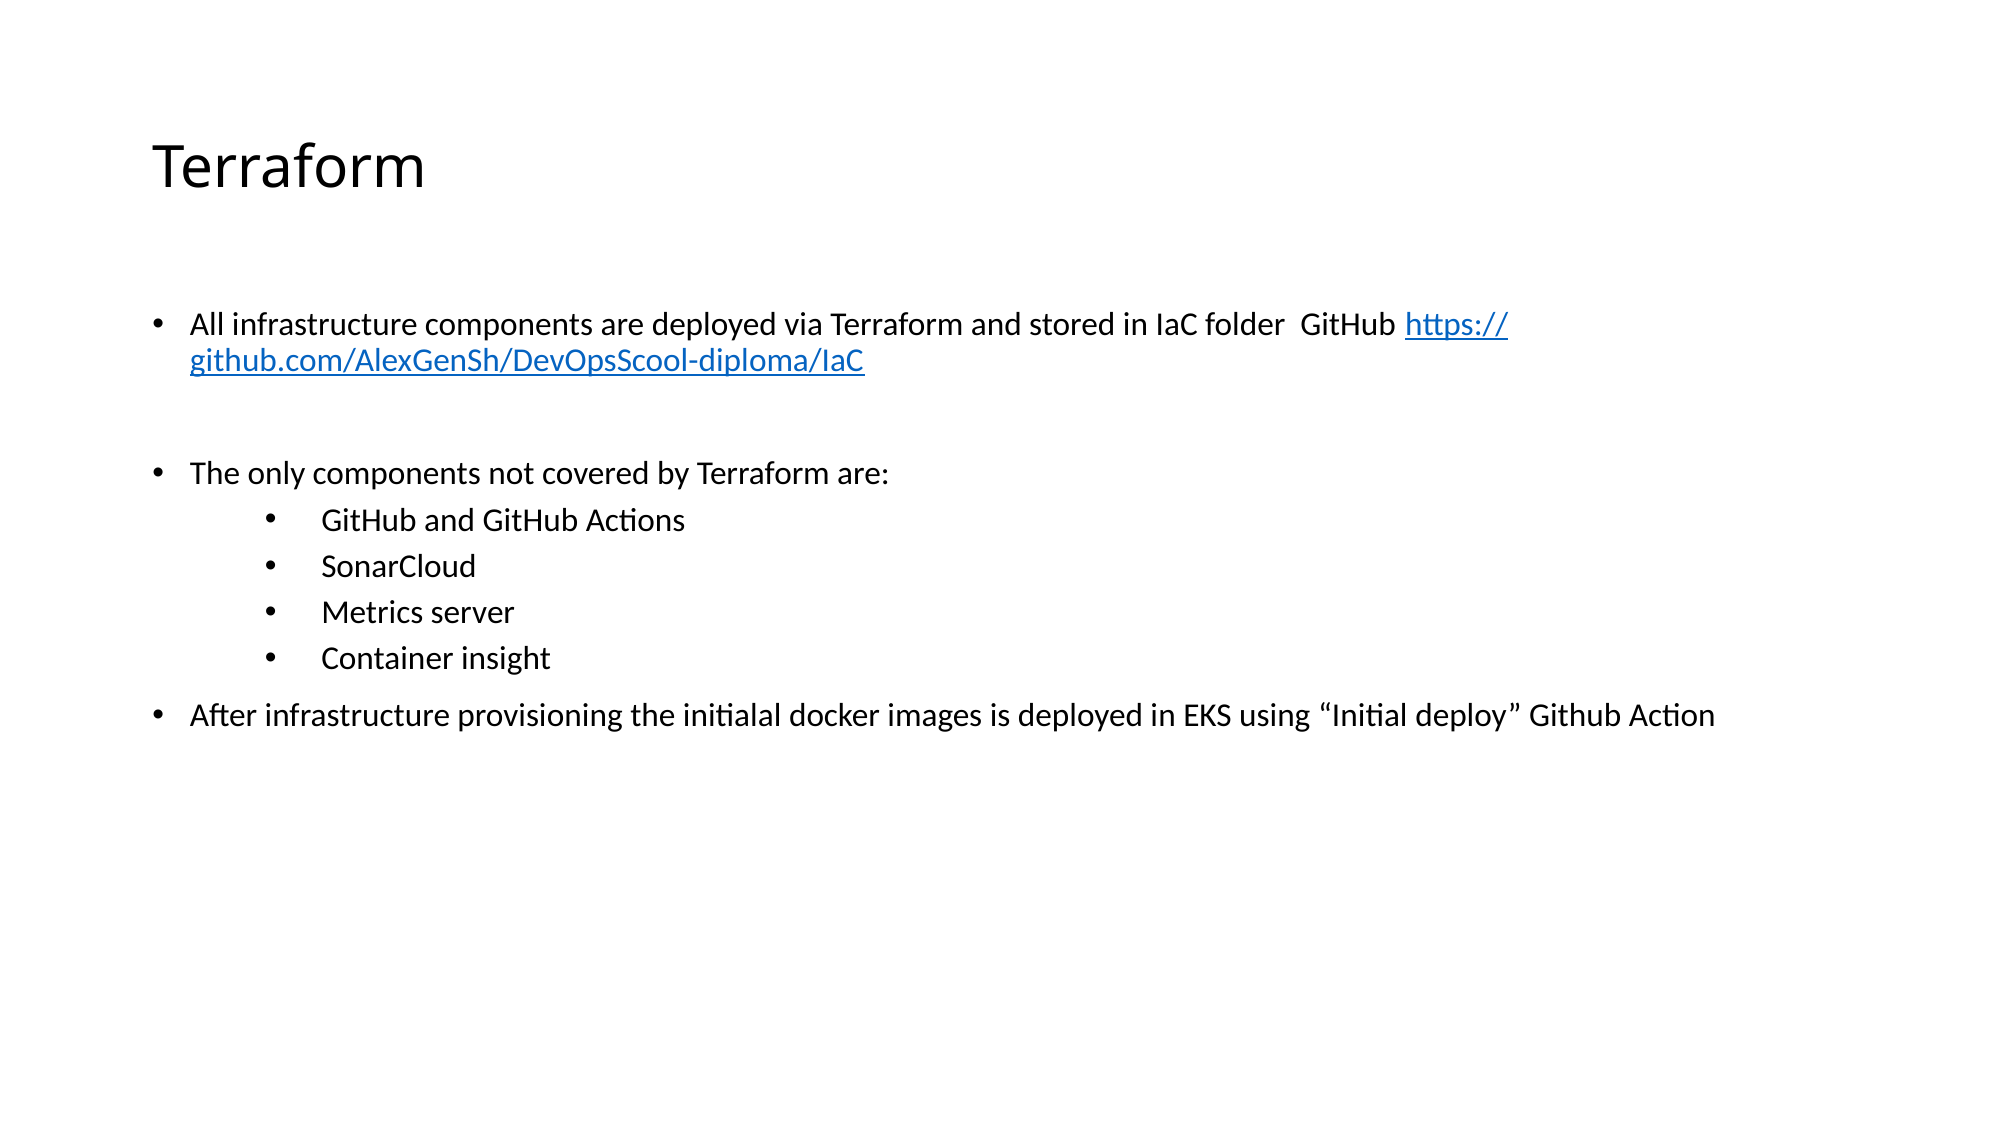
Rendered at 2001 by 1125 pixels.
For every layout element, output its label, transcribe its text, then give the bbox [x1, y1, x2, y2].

list All infrastructure components are deployed via Terraform and stored in IaC folder GitHub https://github.com/AlexGenSh/DevOpsScool-diploma/IaC The only components not covered by Terraform are: GitHub and GitHub Actions SonarCloud Metrics server Container insight After infrastructure provisioning the initialal docker images is deployed in EKS using “Initial deploy” Github Action [137, 299, 1863, 1014]
title Terraform [137, 59, 1863, 278]
